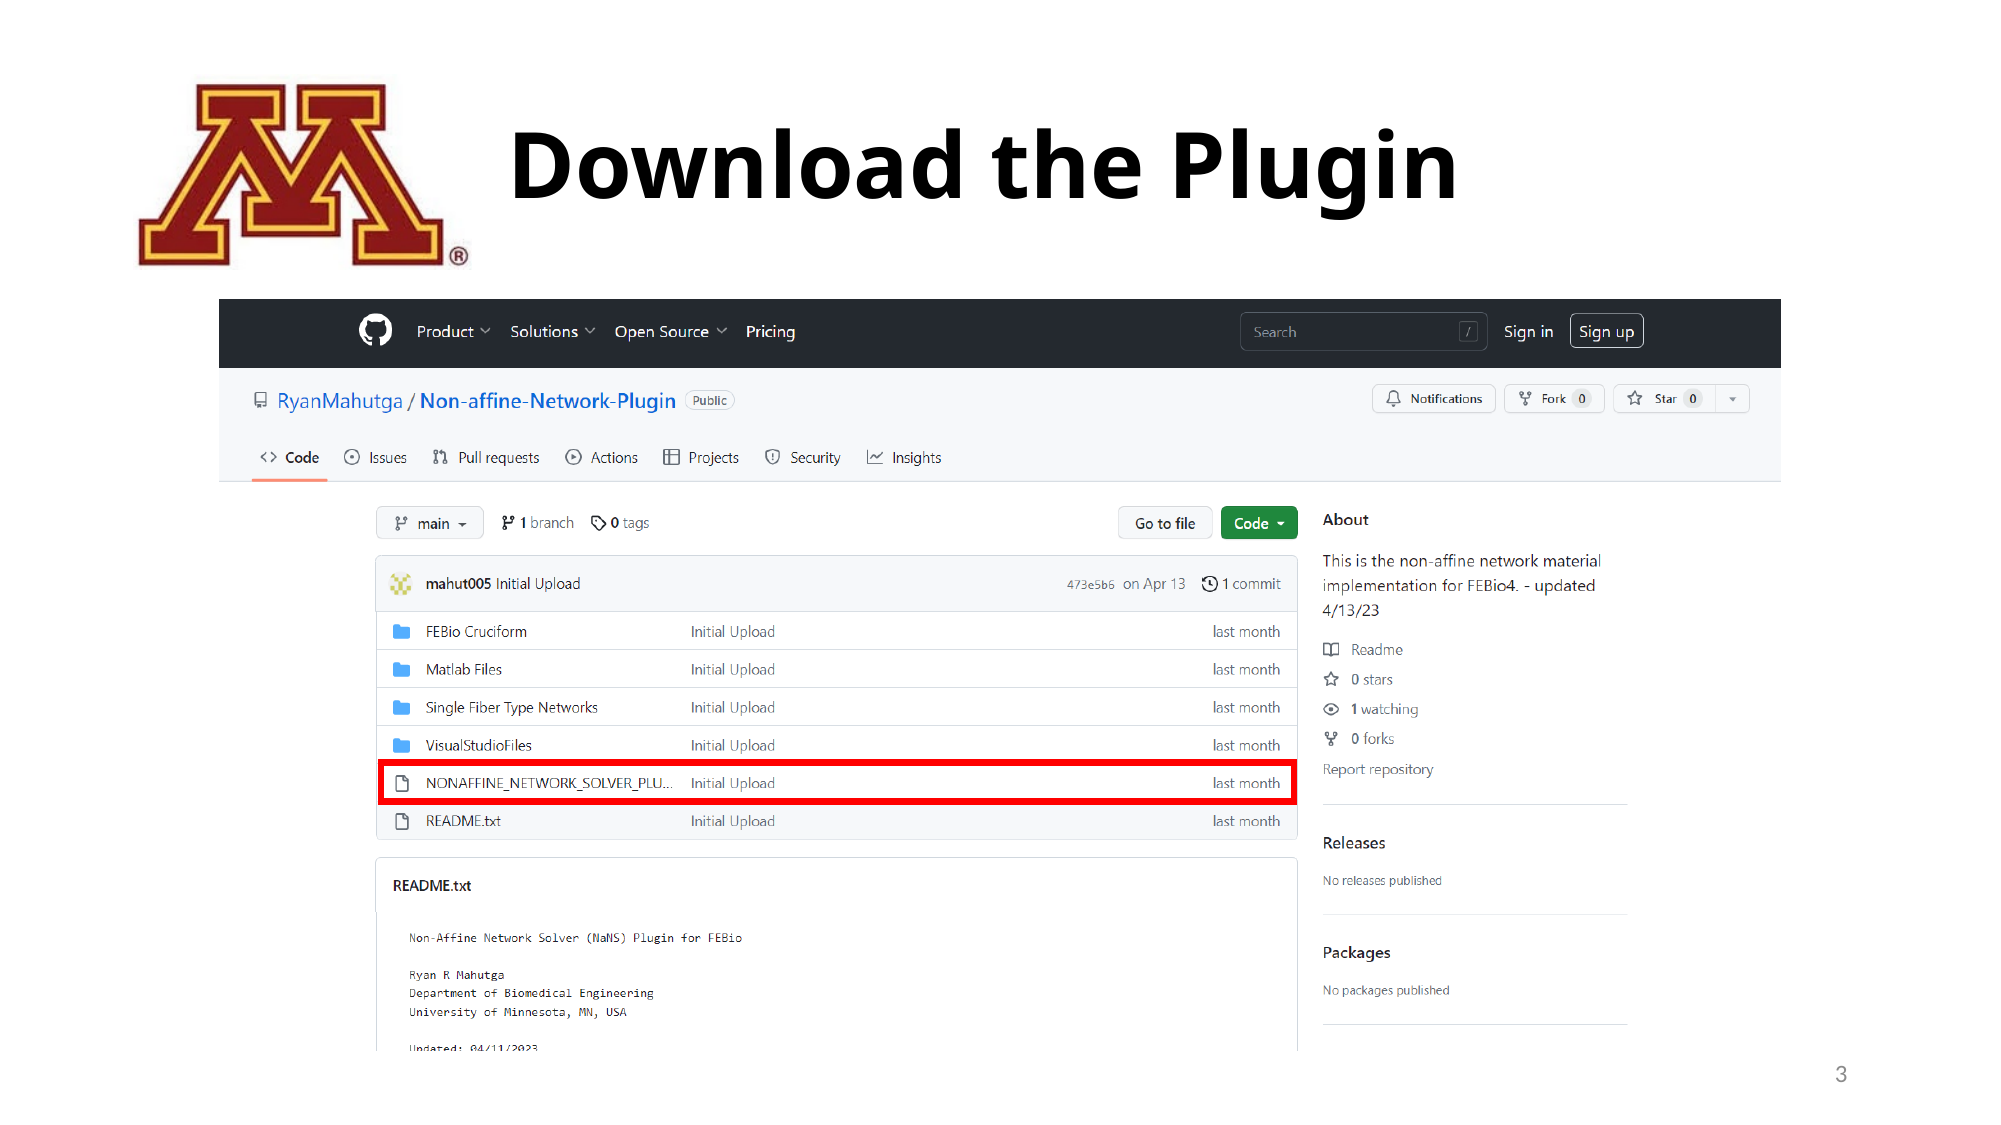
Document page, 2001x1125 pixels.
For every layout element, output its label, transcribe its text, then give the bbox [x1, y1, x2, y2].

footer [133, 1042, 1721, 1103]
slide_number 3 [1721, 1042, 1863, 1103]
picture [219, 299, 1781, 1051]
picture [133, 74, 472, 270]
title Download the Plugin [492, 59, 1863, 278]
